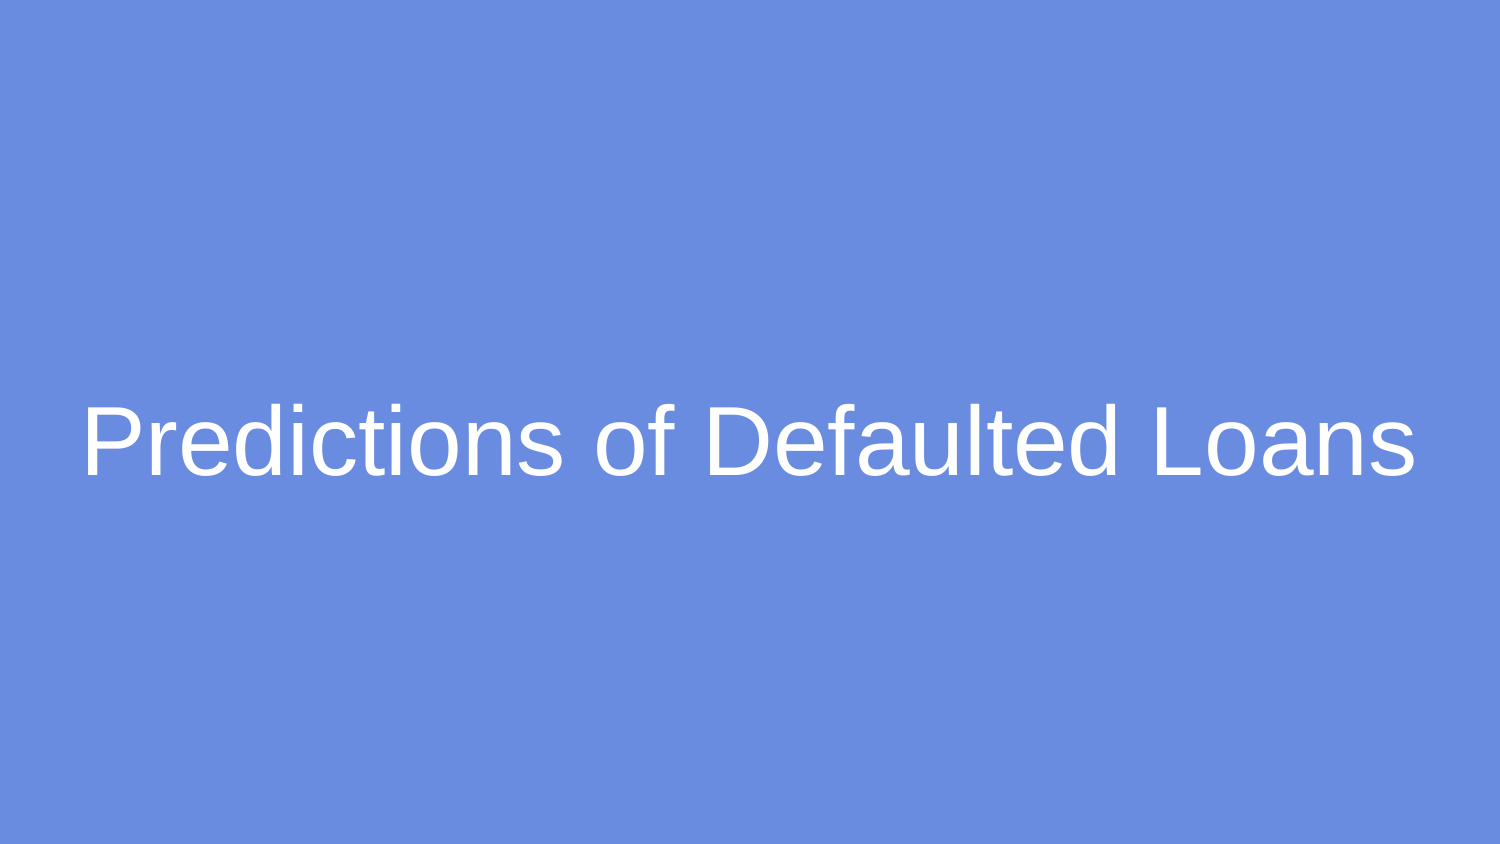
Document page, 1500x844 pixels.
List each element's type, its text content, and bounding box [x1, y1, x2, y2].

title Predictions of Defaulted Loans [51, 362, 1449, 457]
